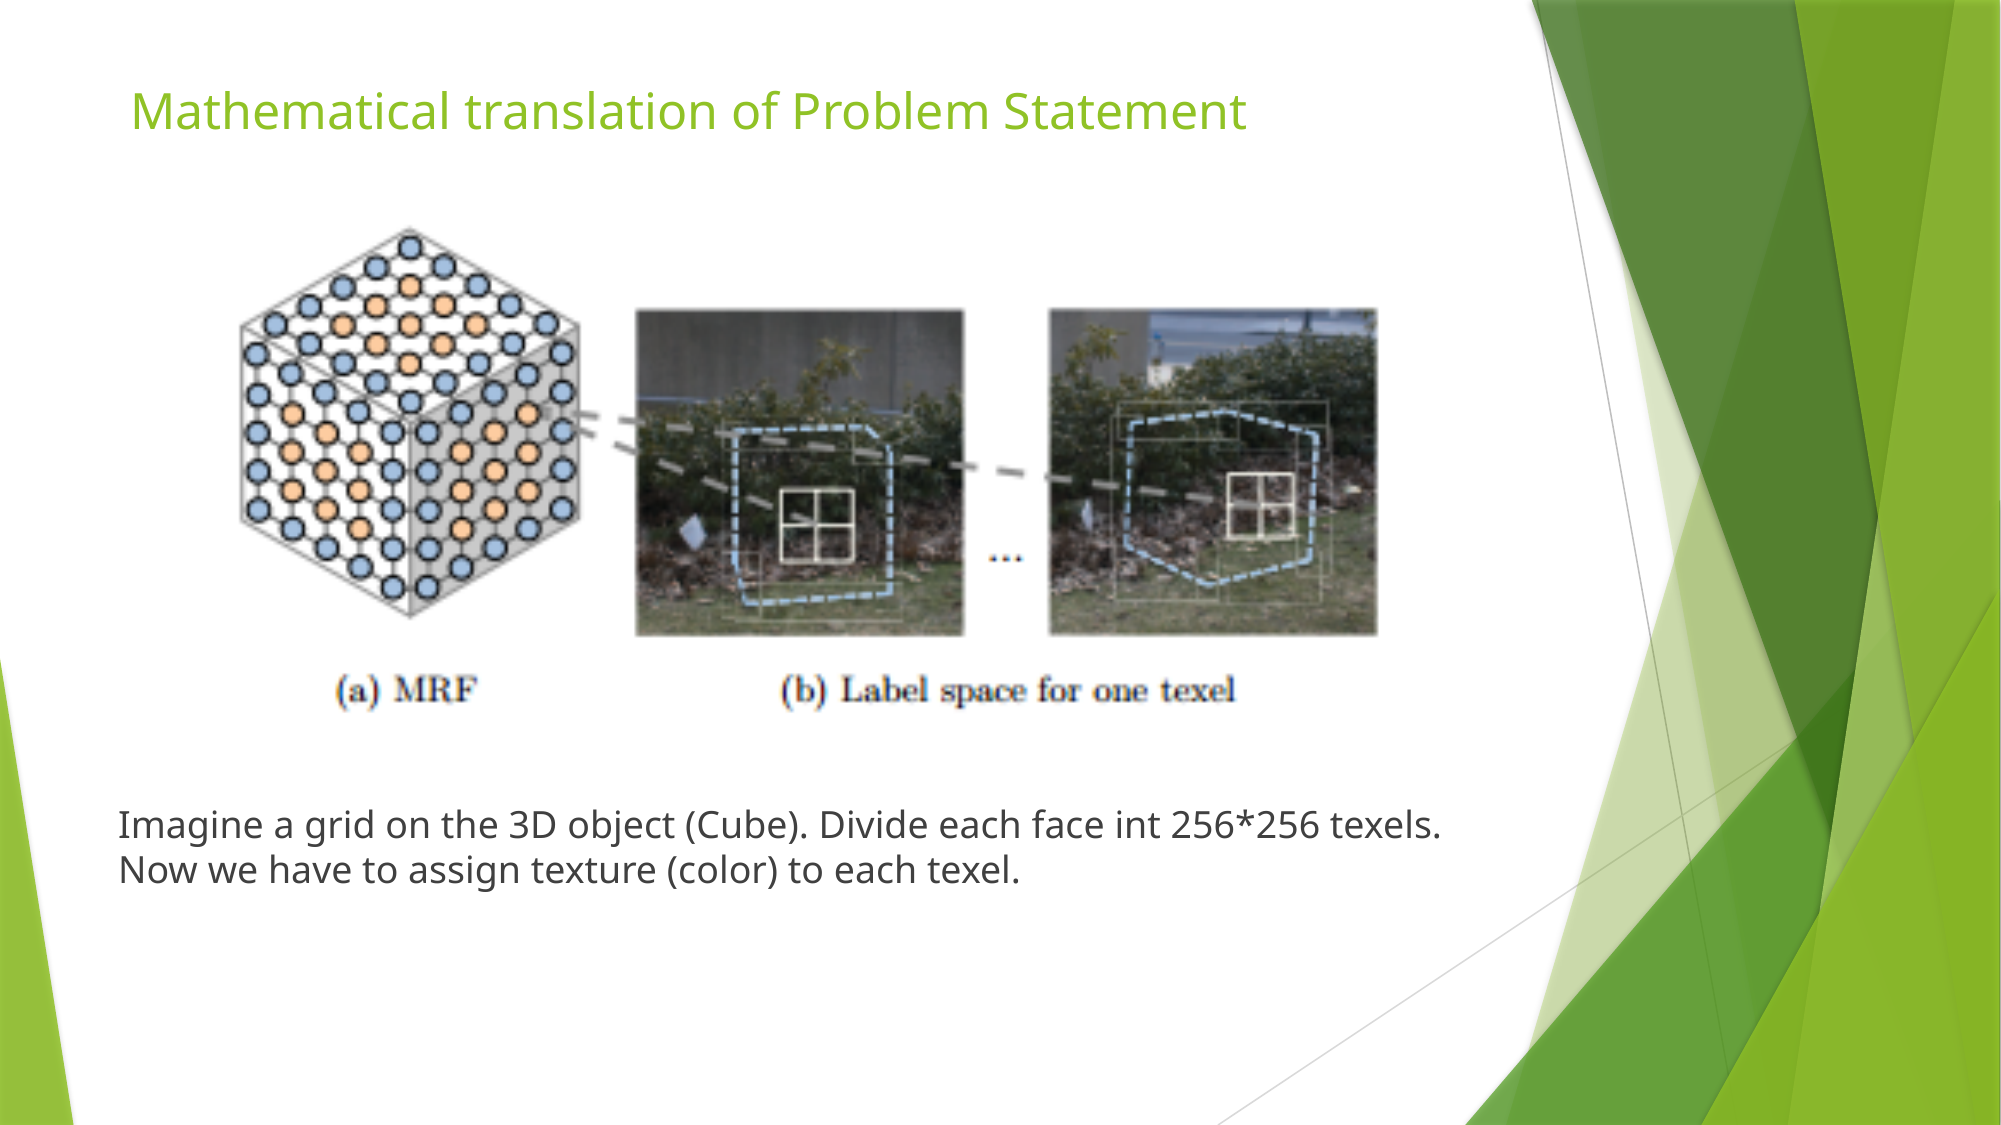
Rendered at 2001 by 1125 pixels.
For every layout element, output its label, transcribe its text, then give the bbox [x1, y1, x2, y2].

list Imagine a grid on the 3D object (Cube). Divide each face int 256*256 texels. Now we have to assign texture (color) to each texel. [103, 793, 1514, 905]
picture [171, 180, 1488, 739]
title Mathematical translation of Problem Statement [115, 54, 1526, 148]
